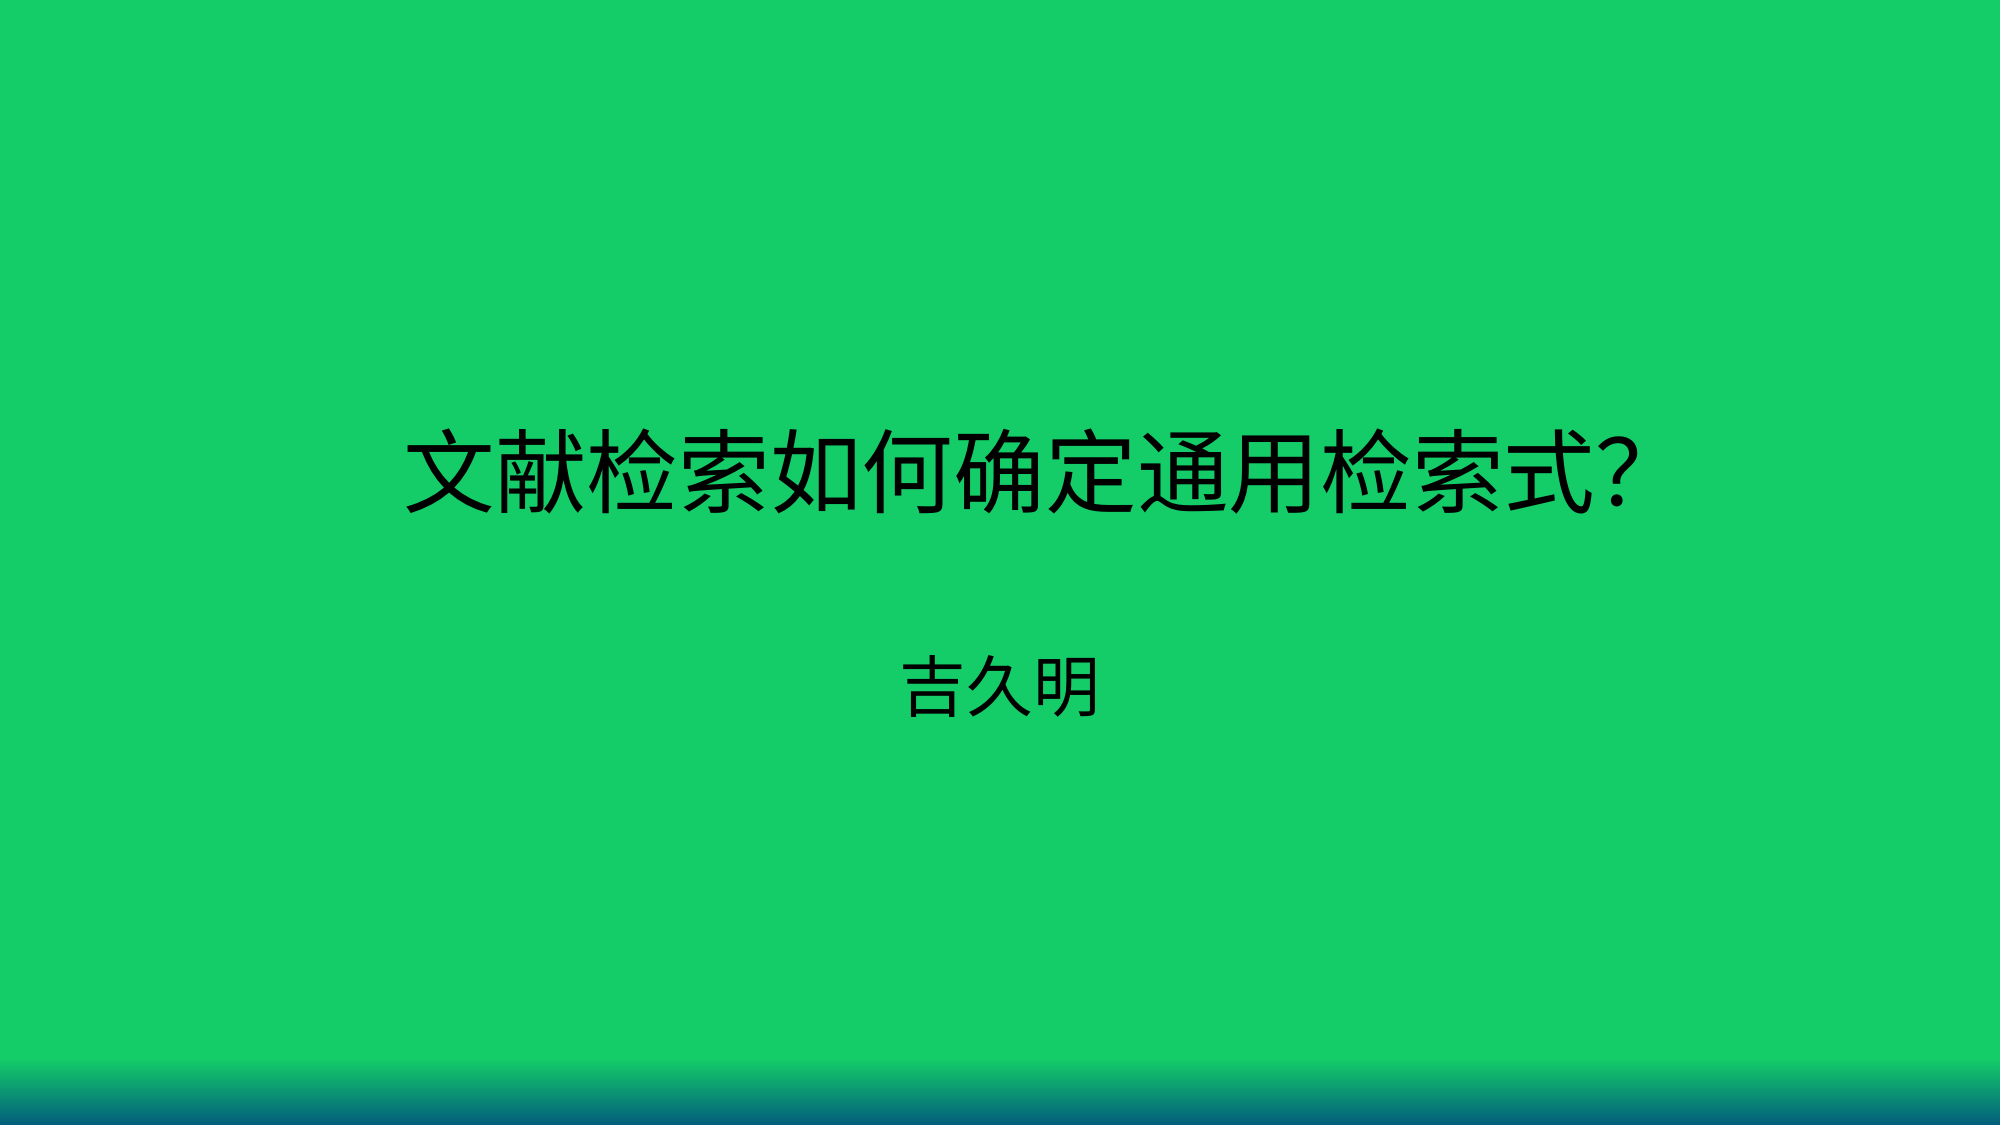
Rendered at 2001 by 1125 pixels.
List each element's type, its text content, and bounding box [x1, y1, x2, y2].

subtitle 吉久明 [474, 637, 1526, 926]
title 文献检索如何确定通用检索式？ [362, 349, 1638, 591]
